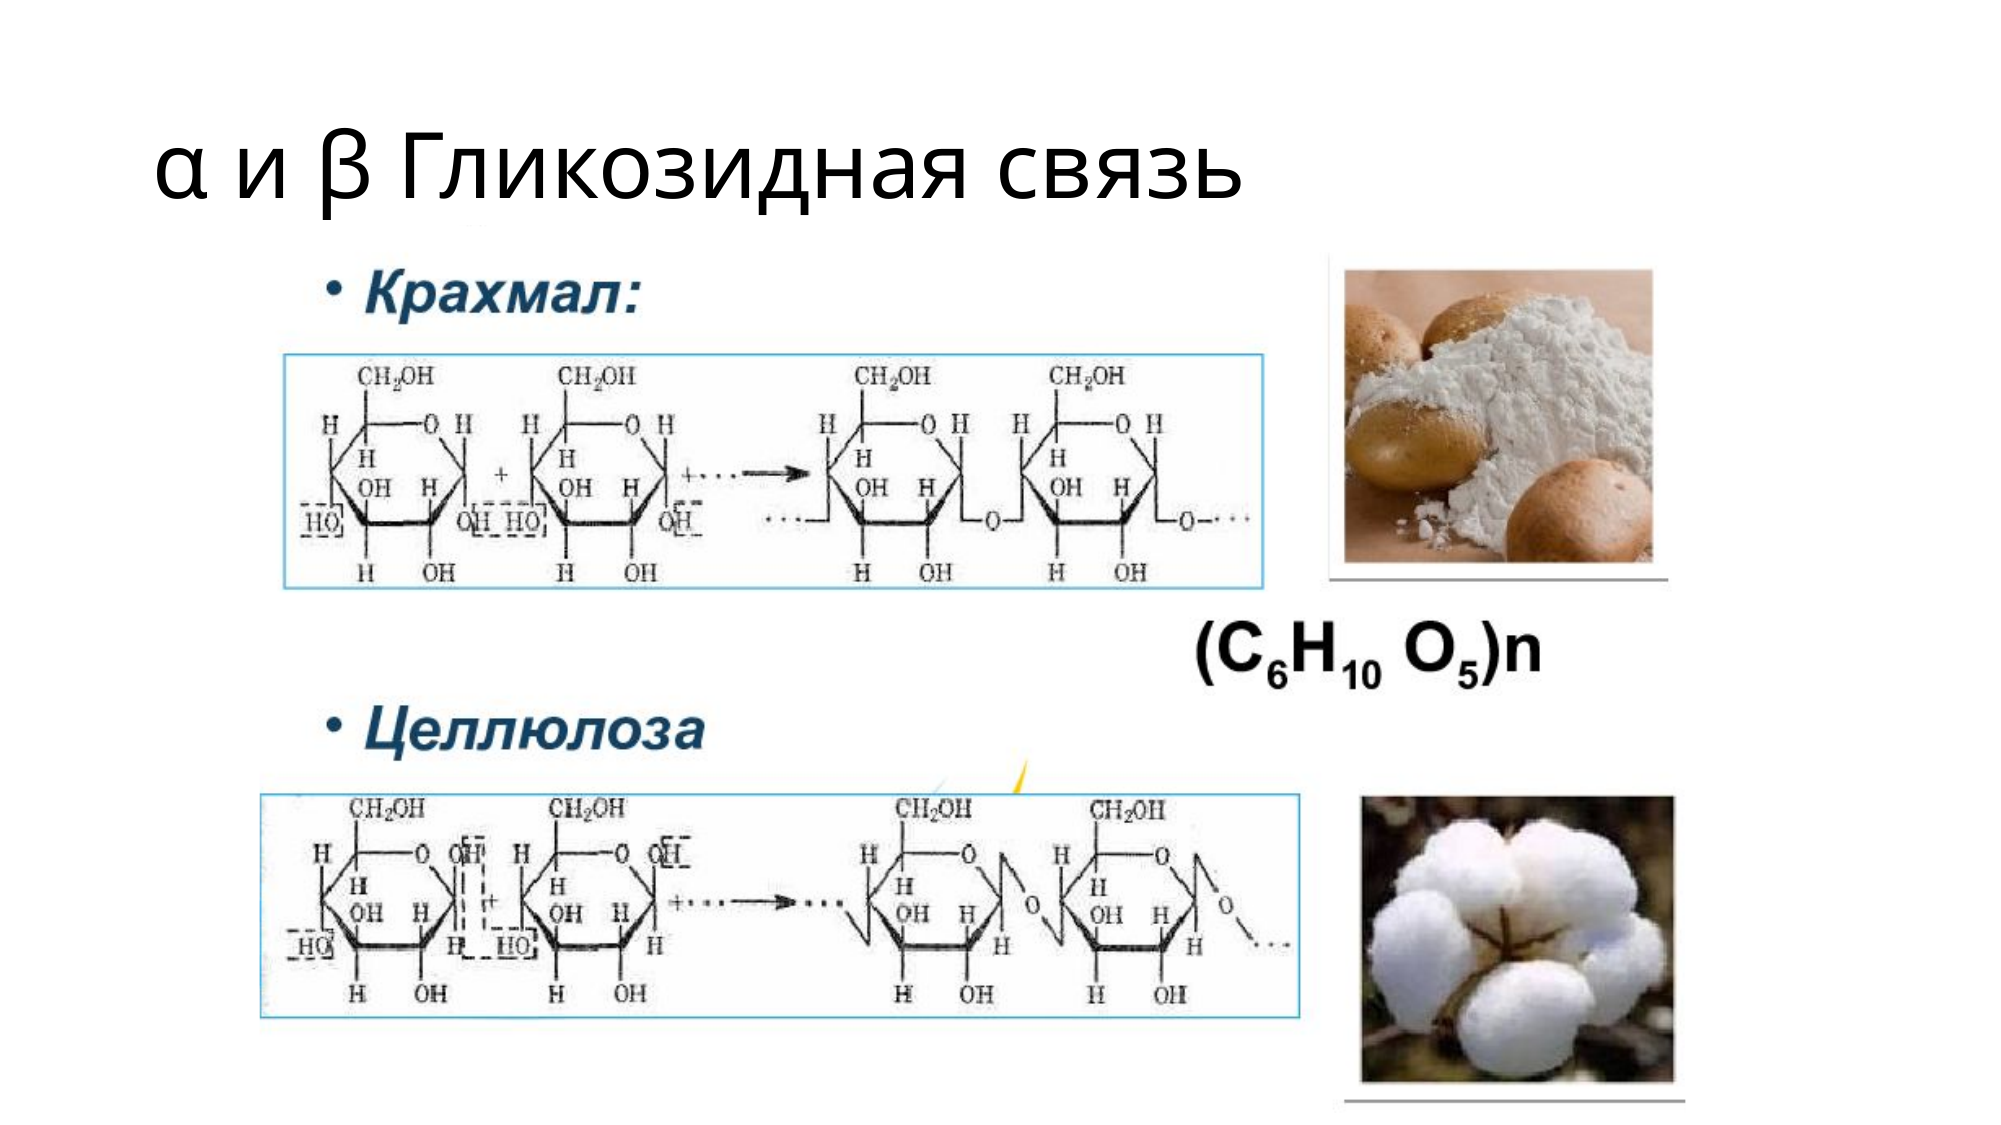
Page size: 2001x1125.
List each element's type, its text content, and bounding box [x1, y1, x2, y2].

picture [259, 225, 1686, 1113]
title α и β Гликозидная связь [137, 59, 1863, 278]
